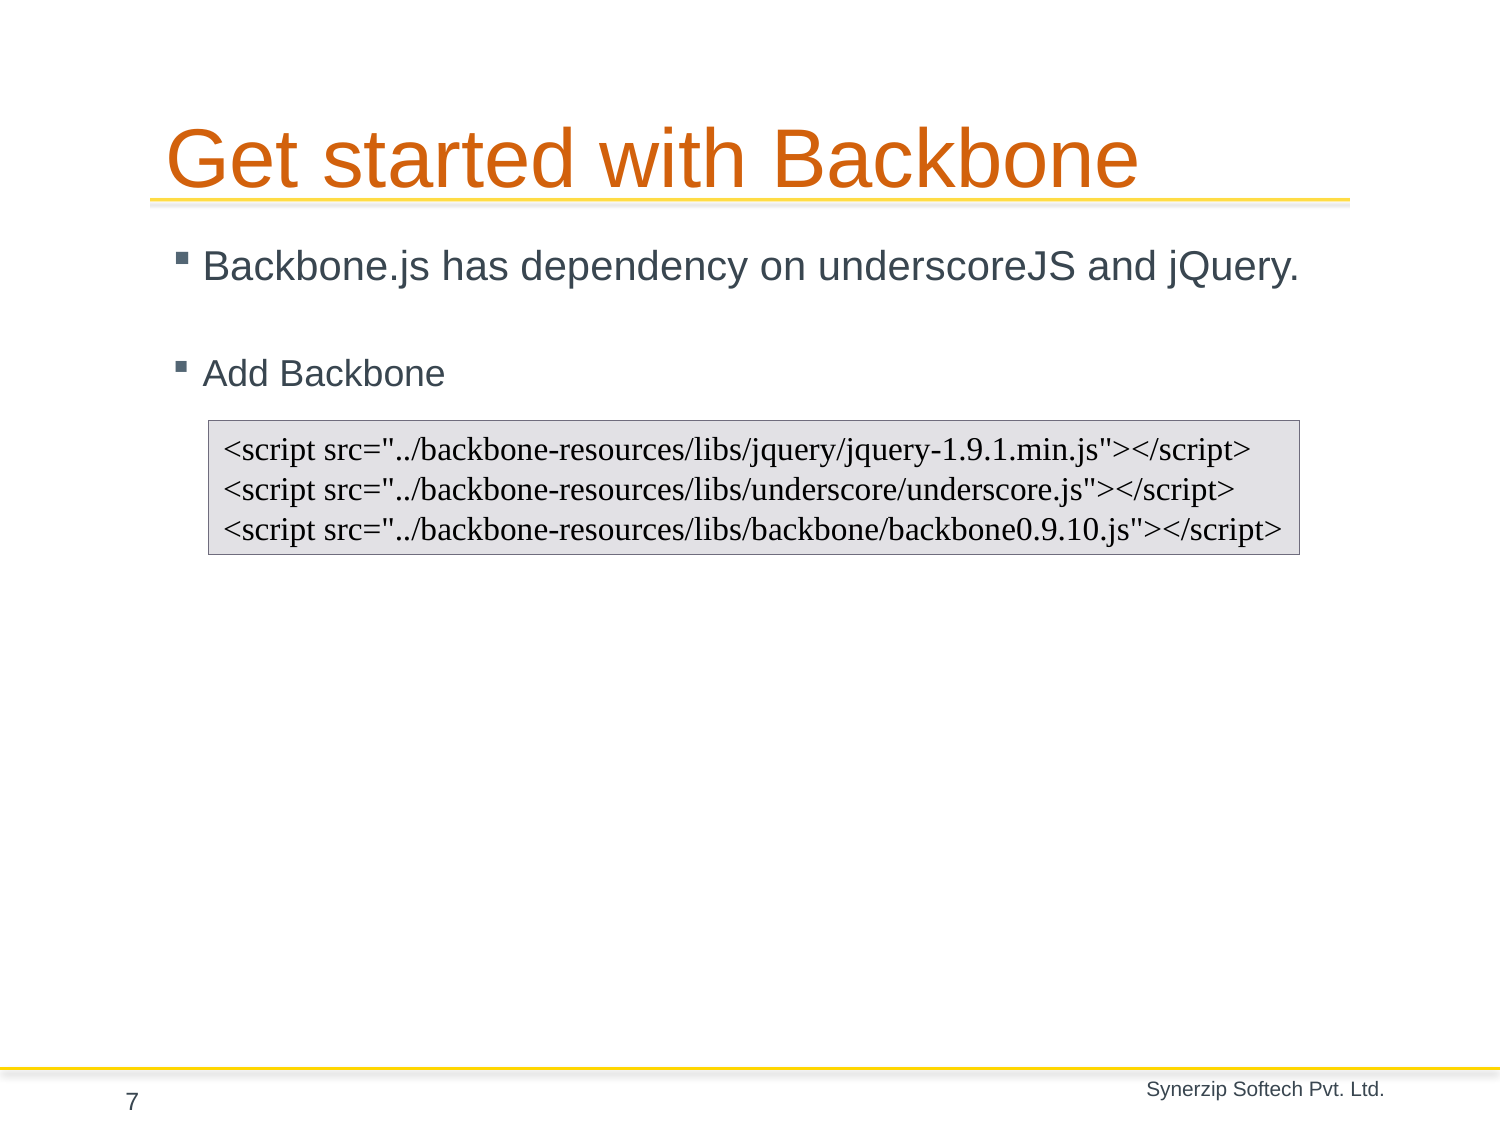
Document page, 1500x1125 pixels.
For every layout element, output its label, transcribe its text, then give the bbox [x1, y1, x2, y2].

list Backbone.js has dependency on underscoreJS and jQuery. Add Backbone [150, 231, 1350, 1035]
slide_number 7 [0, 1075, 155, 1125]
text_box <script src="../backbone-resources/libs/jquery/jquery-1.9.1.min.js"></script> <script src="../backbone-resources/libs/underscore/underscore.js"></script> <script src="../backbone-resources/libs/backbone/backbone0.9.10.js"></script> [208, 420, 1300, 555]
footer Synerzip Softech Pvt. Ltd. [1131, 1075, 1500, 1125]
title Get started with Backbone [150, 22, 1350, 212]
